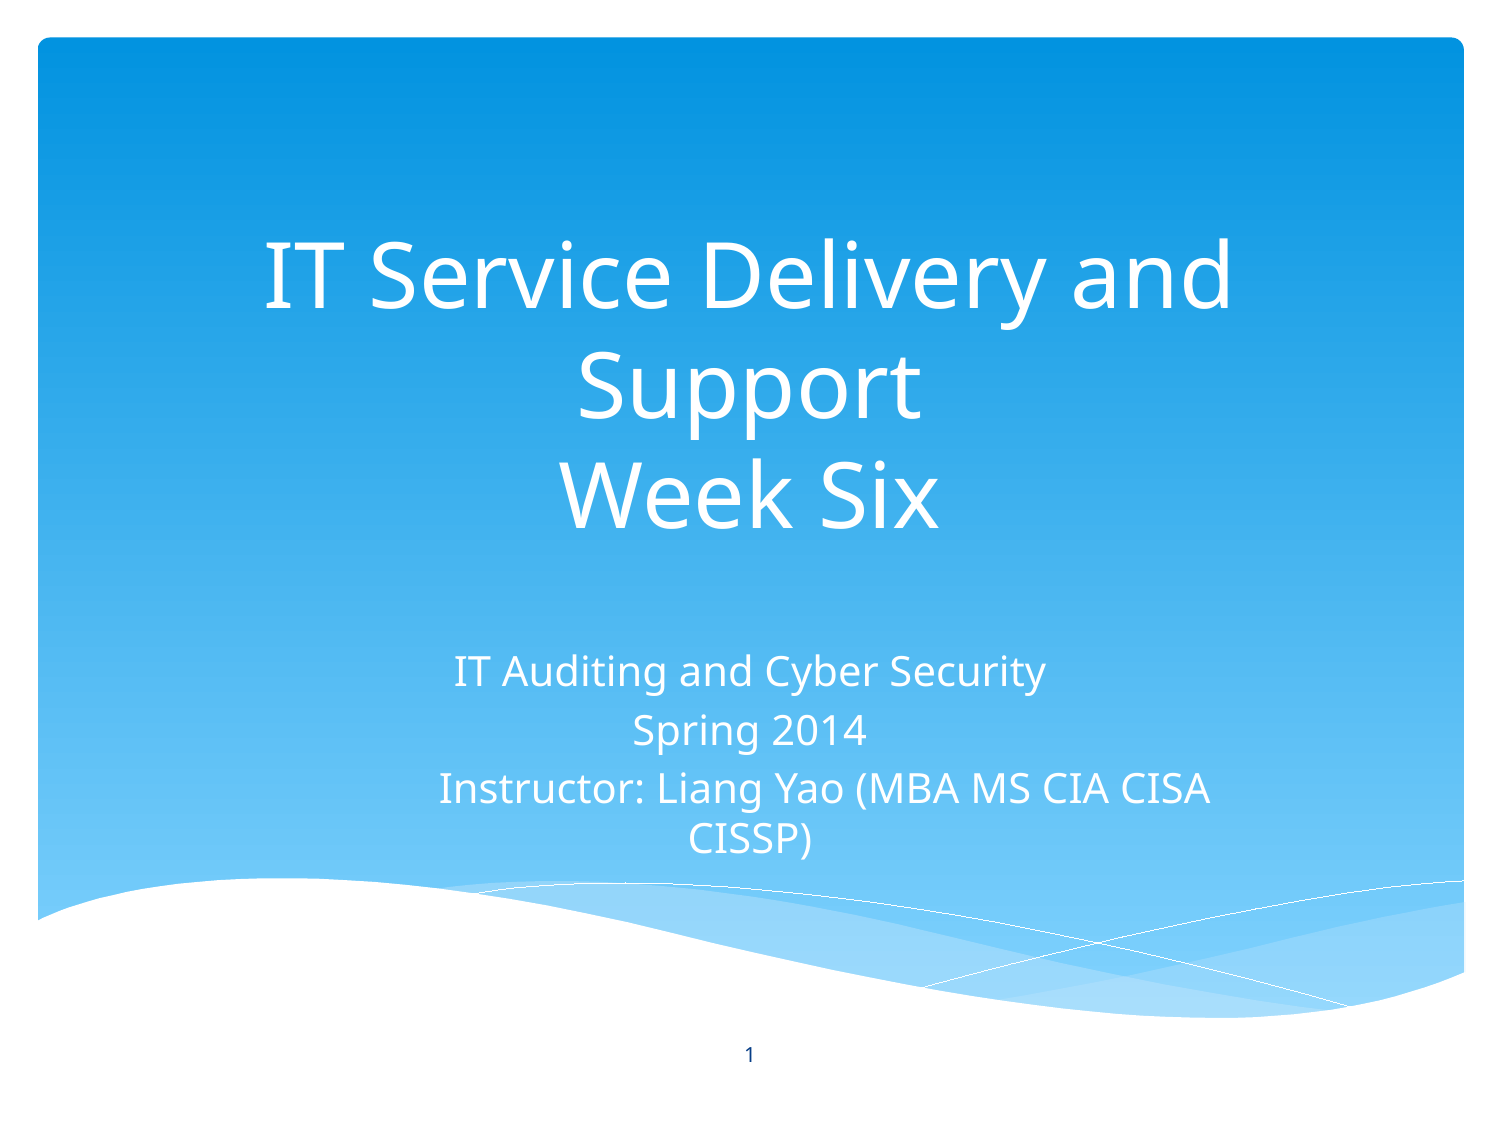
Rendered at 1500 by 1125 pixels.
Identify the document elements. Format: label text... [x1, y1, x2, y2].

slide_number 1 [654, 1025, 846, 1086]
title IT Service Delivery and Support Week Six [112, 262, 1388, 555]
subtitle IT Auditing and Cyber Security Spring 2014 Instructor: Liang Yao (MBA MS CIA CISA CISSP) [225, 637, 1275, 875]
